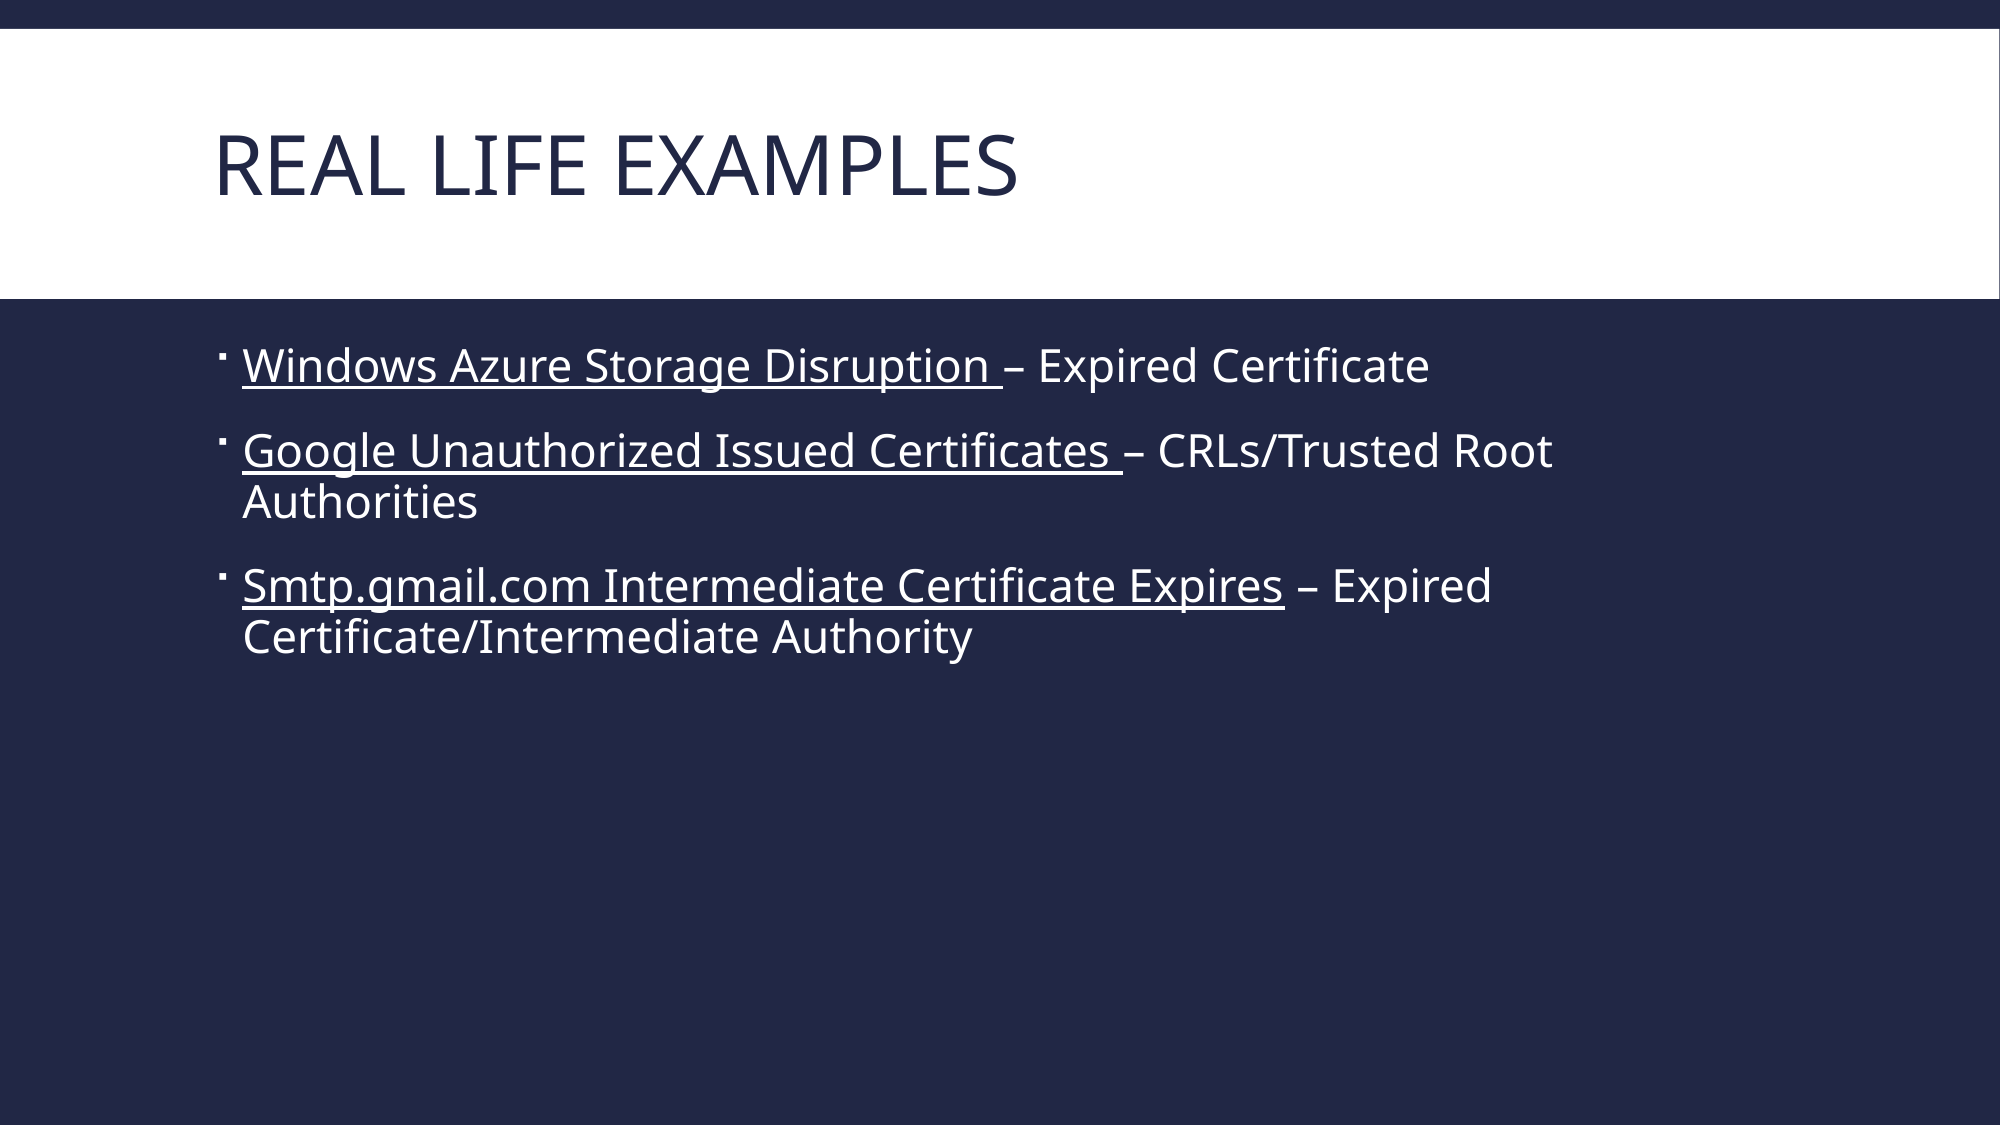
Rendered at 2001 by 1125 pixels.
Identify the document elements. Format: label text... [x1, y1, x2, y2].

list Windows Azure Storage Disruption – Expired Certificate Google Unauthorized Issued Certificates – CRLs/Trusted Root Authorities Smtp.gmail.com Intermediate Certificate Expires – Expired Certificate/Intermediate Authority [197, 329, 1803, 1020]
title Real Life Examples [197, 46, 1803, 295]
